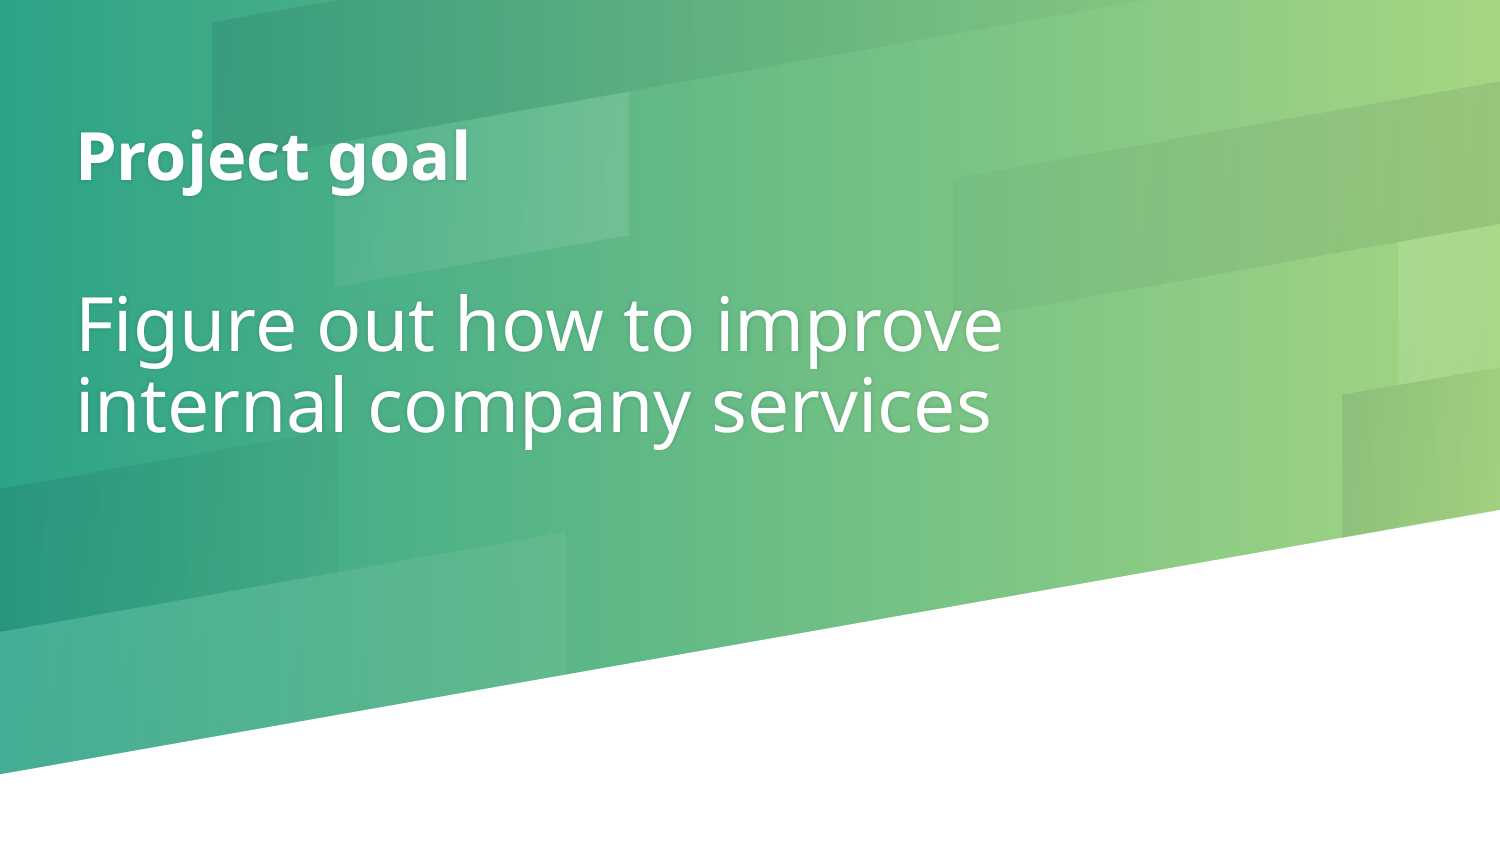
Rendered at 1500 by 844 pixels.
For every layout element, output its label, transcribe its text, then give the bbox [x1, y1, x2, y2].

text_box [661, 433, 1288, 646]
title Project goal [75, 0, 1039, 319]
title Figure out how to improve internal company services [75, 272, 1475, 463]
